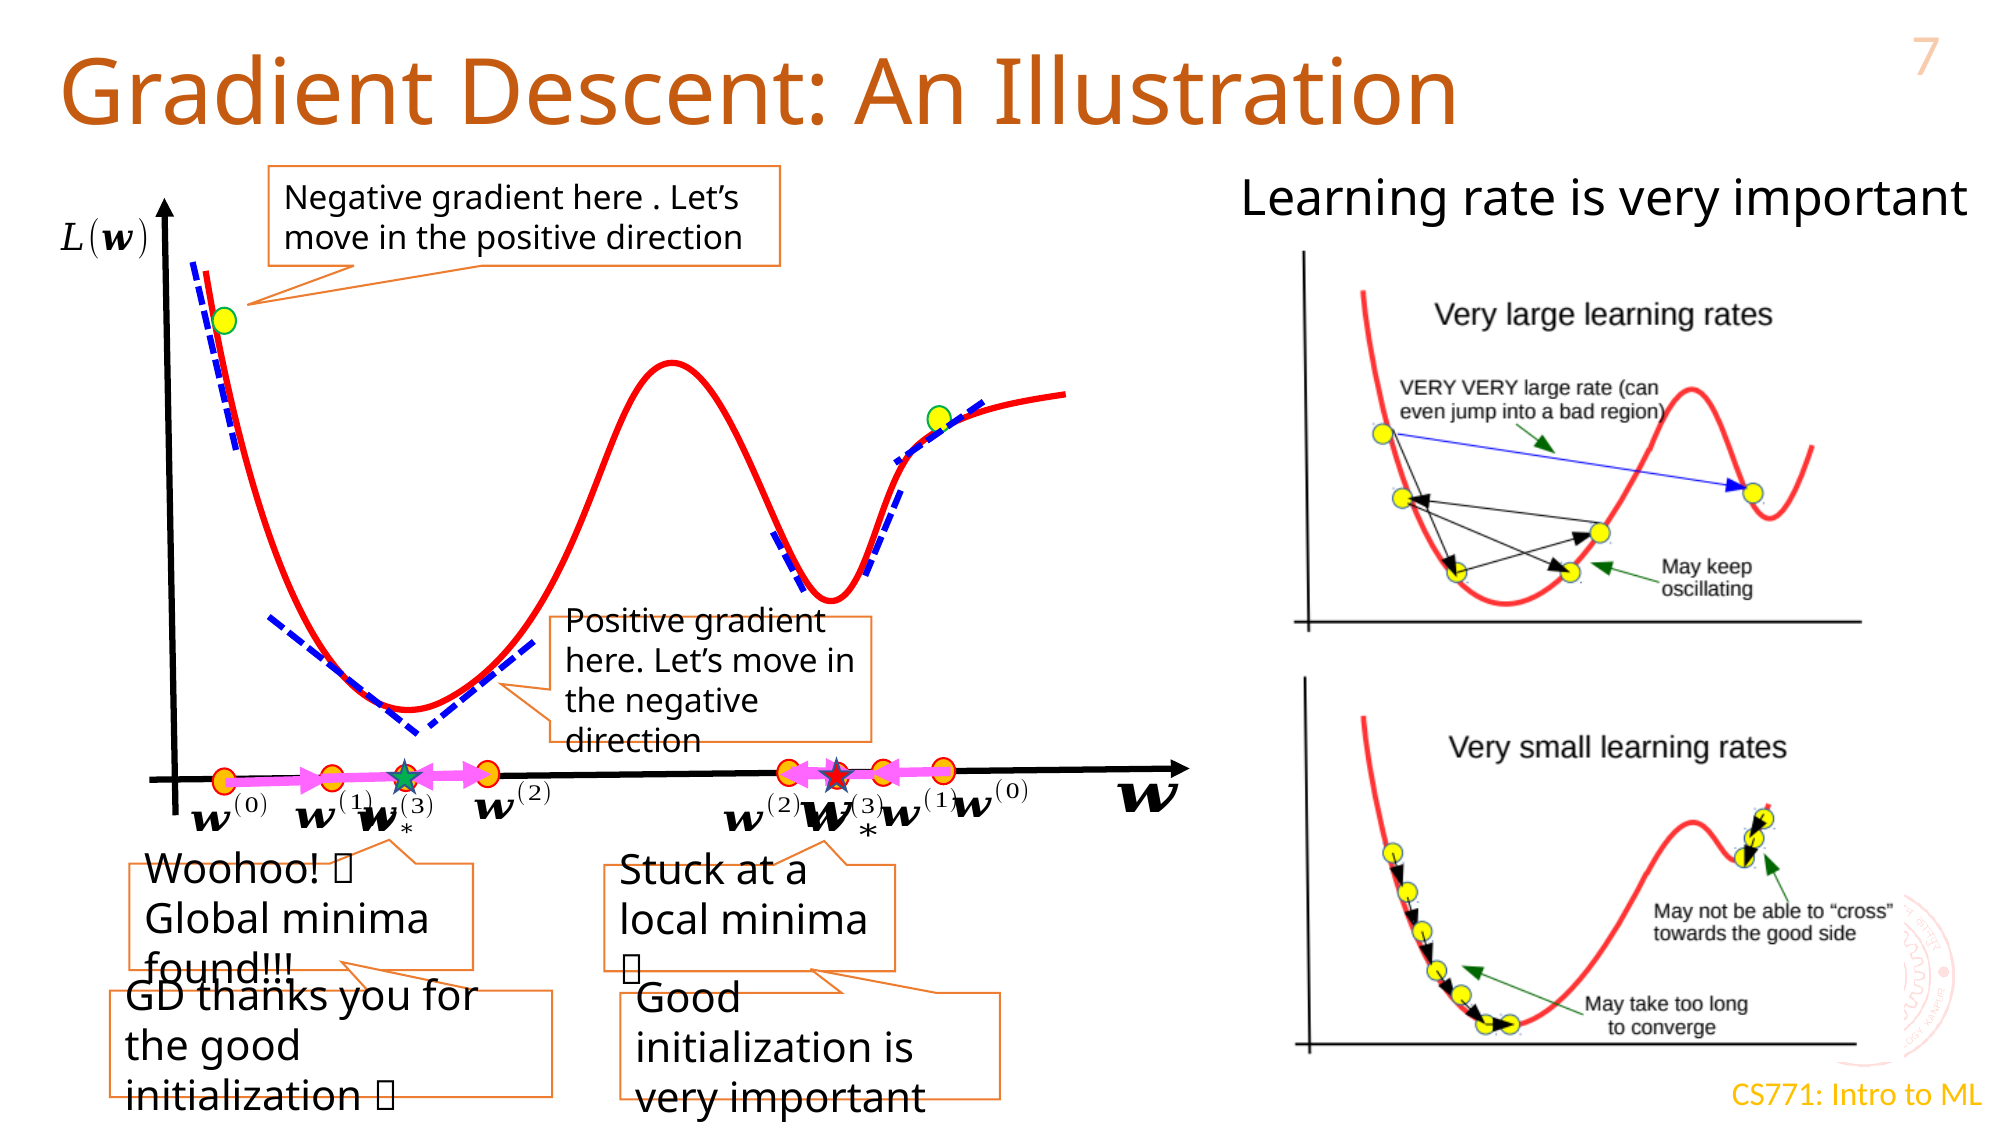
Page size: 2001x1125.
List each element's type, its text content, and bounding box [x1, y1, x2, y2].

text_box [933, 780, 954, 786]
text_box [164, 197, 176, 768]
text_box Stuck at a local minima  [603, 839, 897, 973]
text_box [772, 532, 804, 592]
text_box Woohoo!  Global minima found!!! [128, 838, 475, 972]
picture [1289, 244, 1879, 656]
text_box Learning rate is very important [1212, 158, 1984, 233]
text_box [871, 758, 892, 768]
text_box [777, 780, 797, 788]
text_box [824, 780, 849, 794]
text_box [401, 757, 408, 768]
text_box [268, 616, 418, 735]
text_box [895, 401, 984, 463]
picture [1286, 665, 1904, 1062]
text_box [832, 756, 841, 768]
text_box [192, 261, 236, 450]
text_box [392, 780, 417, 795]
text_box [320, 774, 492, 779]
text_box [865, 490, 901, 576]
text_box [832, 785, 842, 790]
text_box [931, 757, 956, 768]
text_box [839, 761, 848, 768]
text_box [777, 758, 799, 768]
text_box GD thanks you for the good initialization  [108, 960, 554, 1099]
text_box [476, 759, 499, 768]
text_box [477, 780, 500, 789]
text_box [149, 768, 1190, 780]
text_box [323, 764, 341, 768]
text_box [428, 641, 534, 727]
text_box [236, 275, 1066, 711]
text_box [872, 780, 892, 787]
text_box [400, 787, 411, 793]
text_box Positive gradient here. Let’s move in the negative direction [534, 615, 873, 743]
slide_number 7 [1857, 22, 1957, 83]
text_box [321, 783, 345, 793]
text_box [211, 780, 236, 796]
title Gradient Descent: An Illustration [43, 27, 1970, 163]
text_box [164, 780, 176, 816]
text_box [225, 779, 329, 783]
text_box Good initialization is very important [619, 968, 1001, 1101]
